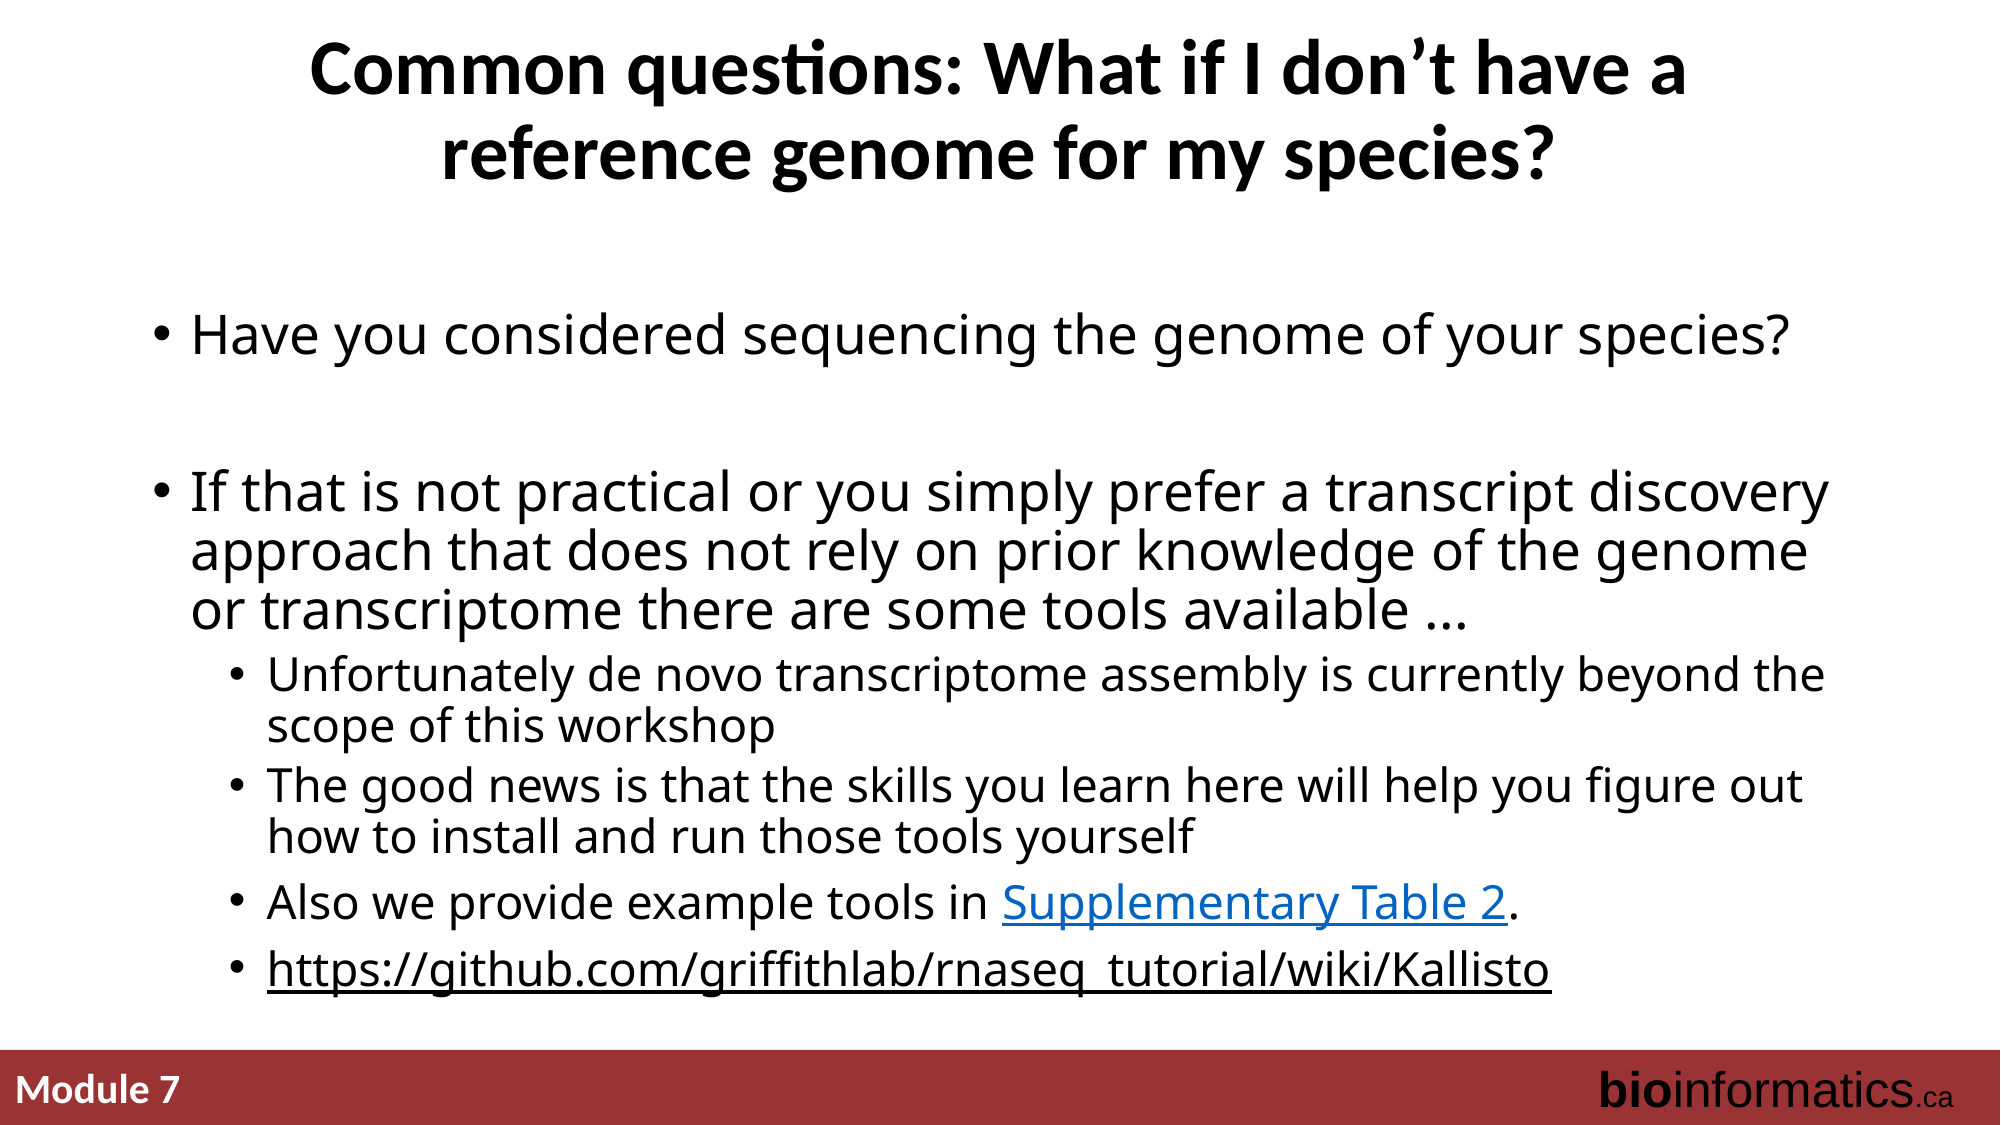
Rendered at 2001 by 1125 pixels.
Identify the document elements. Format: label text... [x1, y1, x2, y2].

title Common questions: What if I don’t have a reference genome for my species? [275, 17, 1725, 206]
list Have you considered sequencing the genome of your species? If that is not practical or you simply prefer a transcript discovery approach that does not rely on prior knowledge of the genome or transcriptome there are some tools available ... Unfortunately de novo transcriptome assembly is currently beyond the scope of this workshop The good news is that the skills you learn here will help you figure out how to install and run those tools yourself Also we provide example tools in Supplementary Table 2. https://github.com/griffithlab/rnaseq_tutorial/wiki/Kallisto [137, 299, 1863, 1014]
